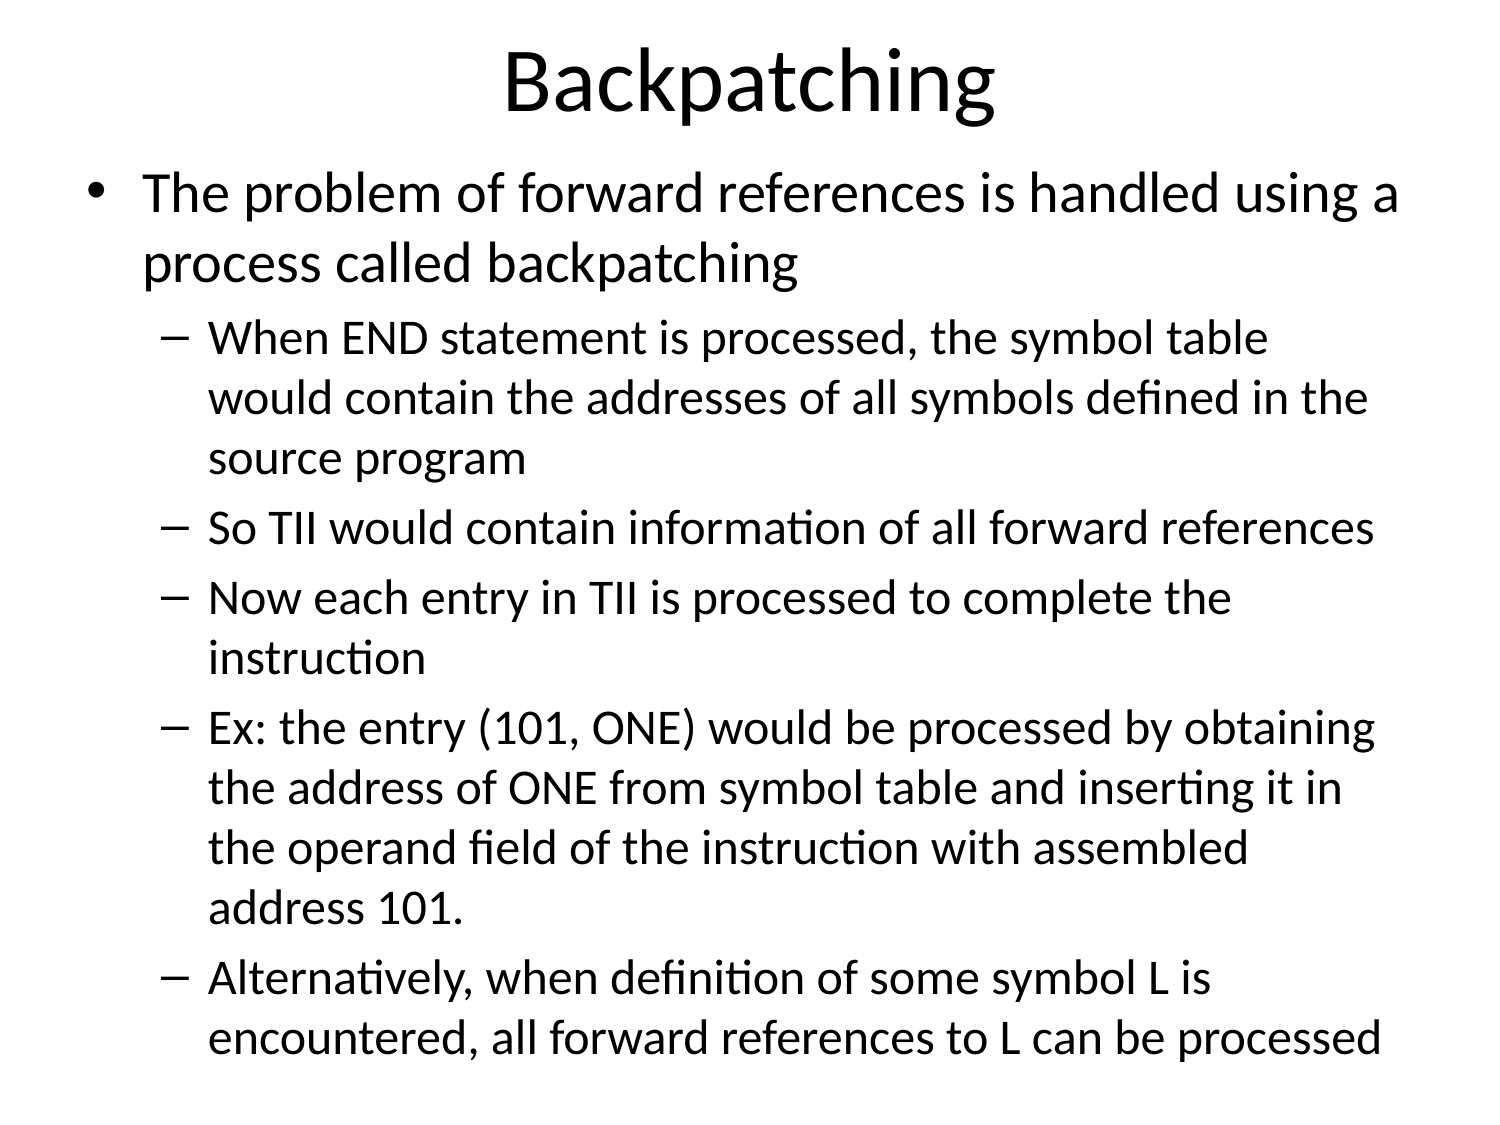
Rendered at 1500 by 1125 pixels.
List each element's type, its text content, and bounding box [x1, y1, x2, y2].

title Backpatching [75, 0, 1425, 150]
list The problem of forward references is handled using a process called backpatching When END statement is processed, the symbol table would contain the addresses of all symbols defined in the source program So TII would contain information of all forward references Now each entry in TII is processed to complete the instruction Ex: the entry (101, ONE) would be processed by obtaining the address of ONE from symbol table and inserting it in the operand field of the instruction with assembled address 101. Alternatively, when definition of some symbol L is encountered, all forward references to L can be processed [71, 146, 1422, 890]
